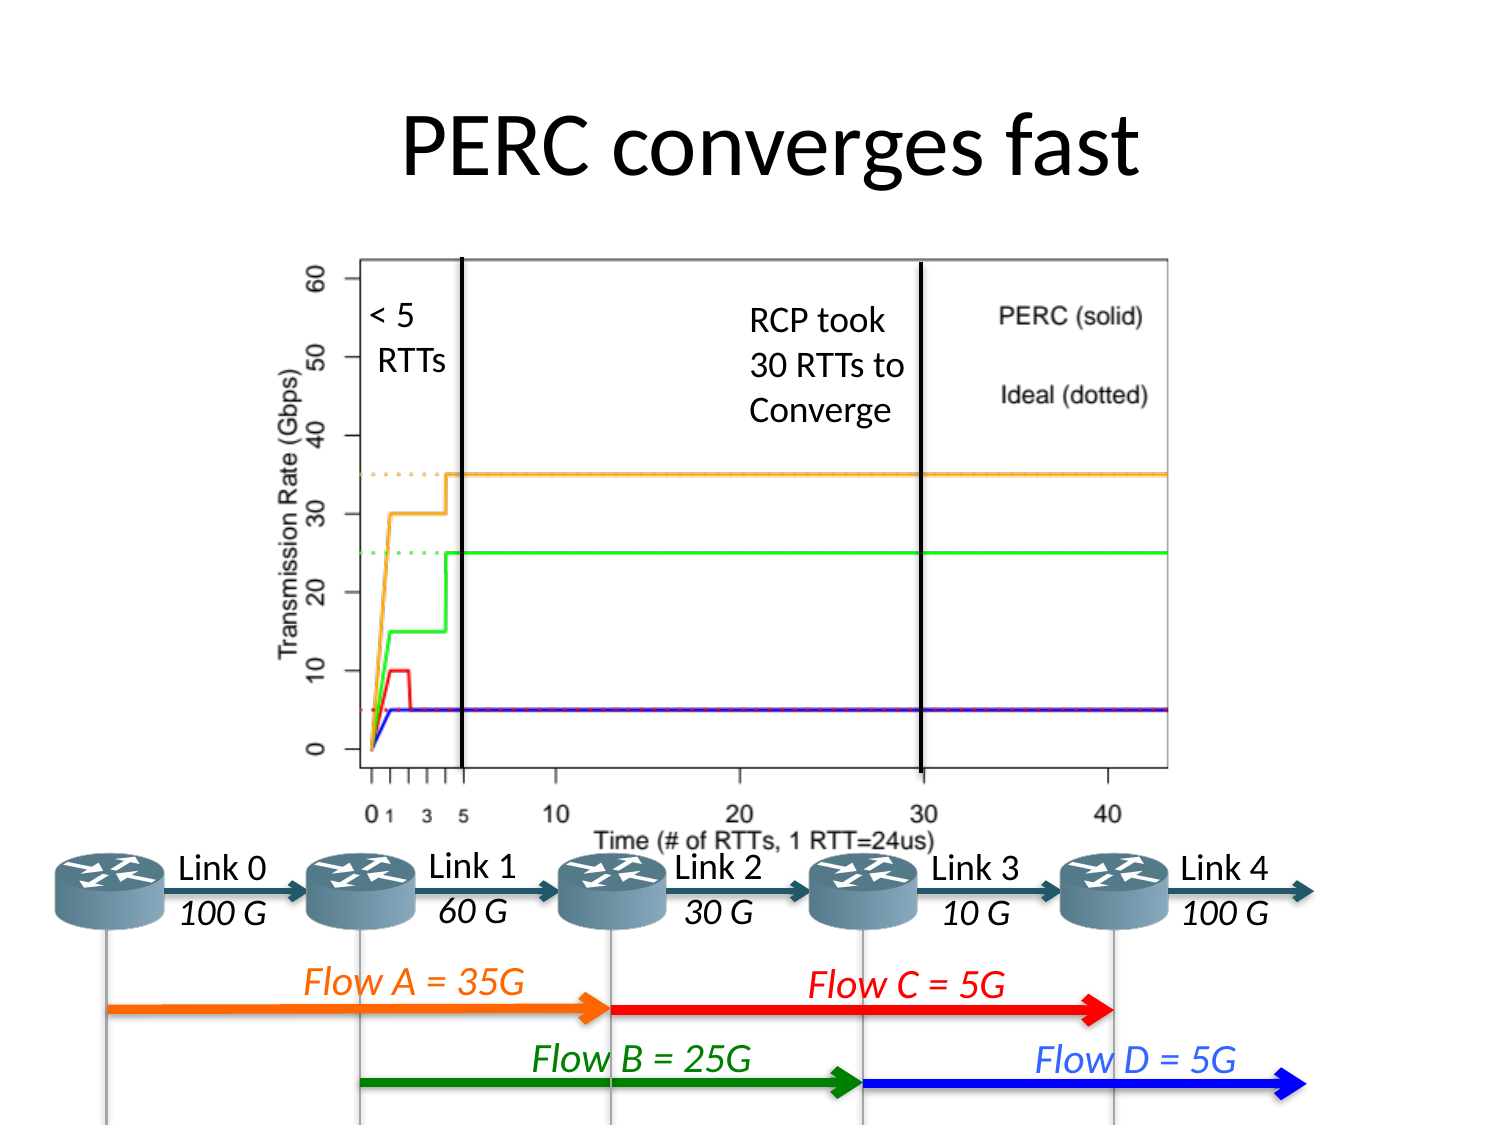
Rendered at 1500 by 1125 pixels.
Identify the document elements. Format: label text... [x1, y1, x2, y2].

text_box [353, 257, 558, 769]
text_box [734, 262, 938, 774]
picture [304, 859, 417, 932]
picture [53, 851, 166, 932]
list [153, 257, 1283, 859]
picture [556, 859, 668, 932]
picture [807, 859, 919, 932]
picture [1058, 859, 1170, 932]
title PERC converges fast [75, 45, 1469, 233]
